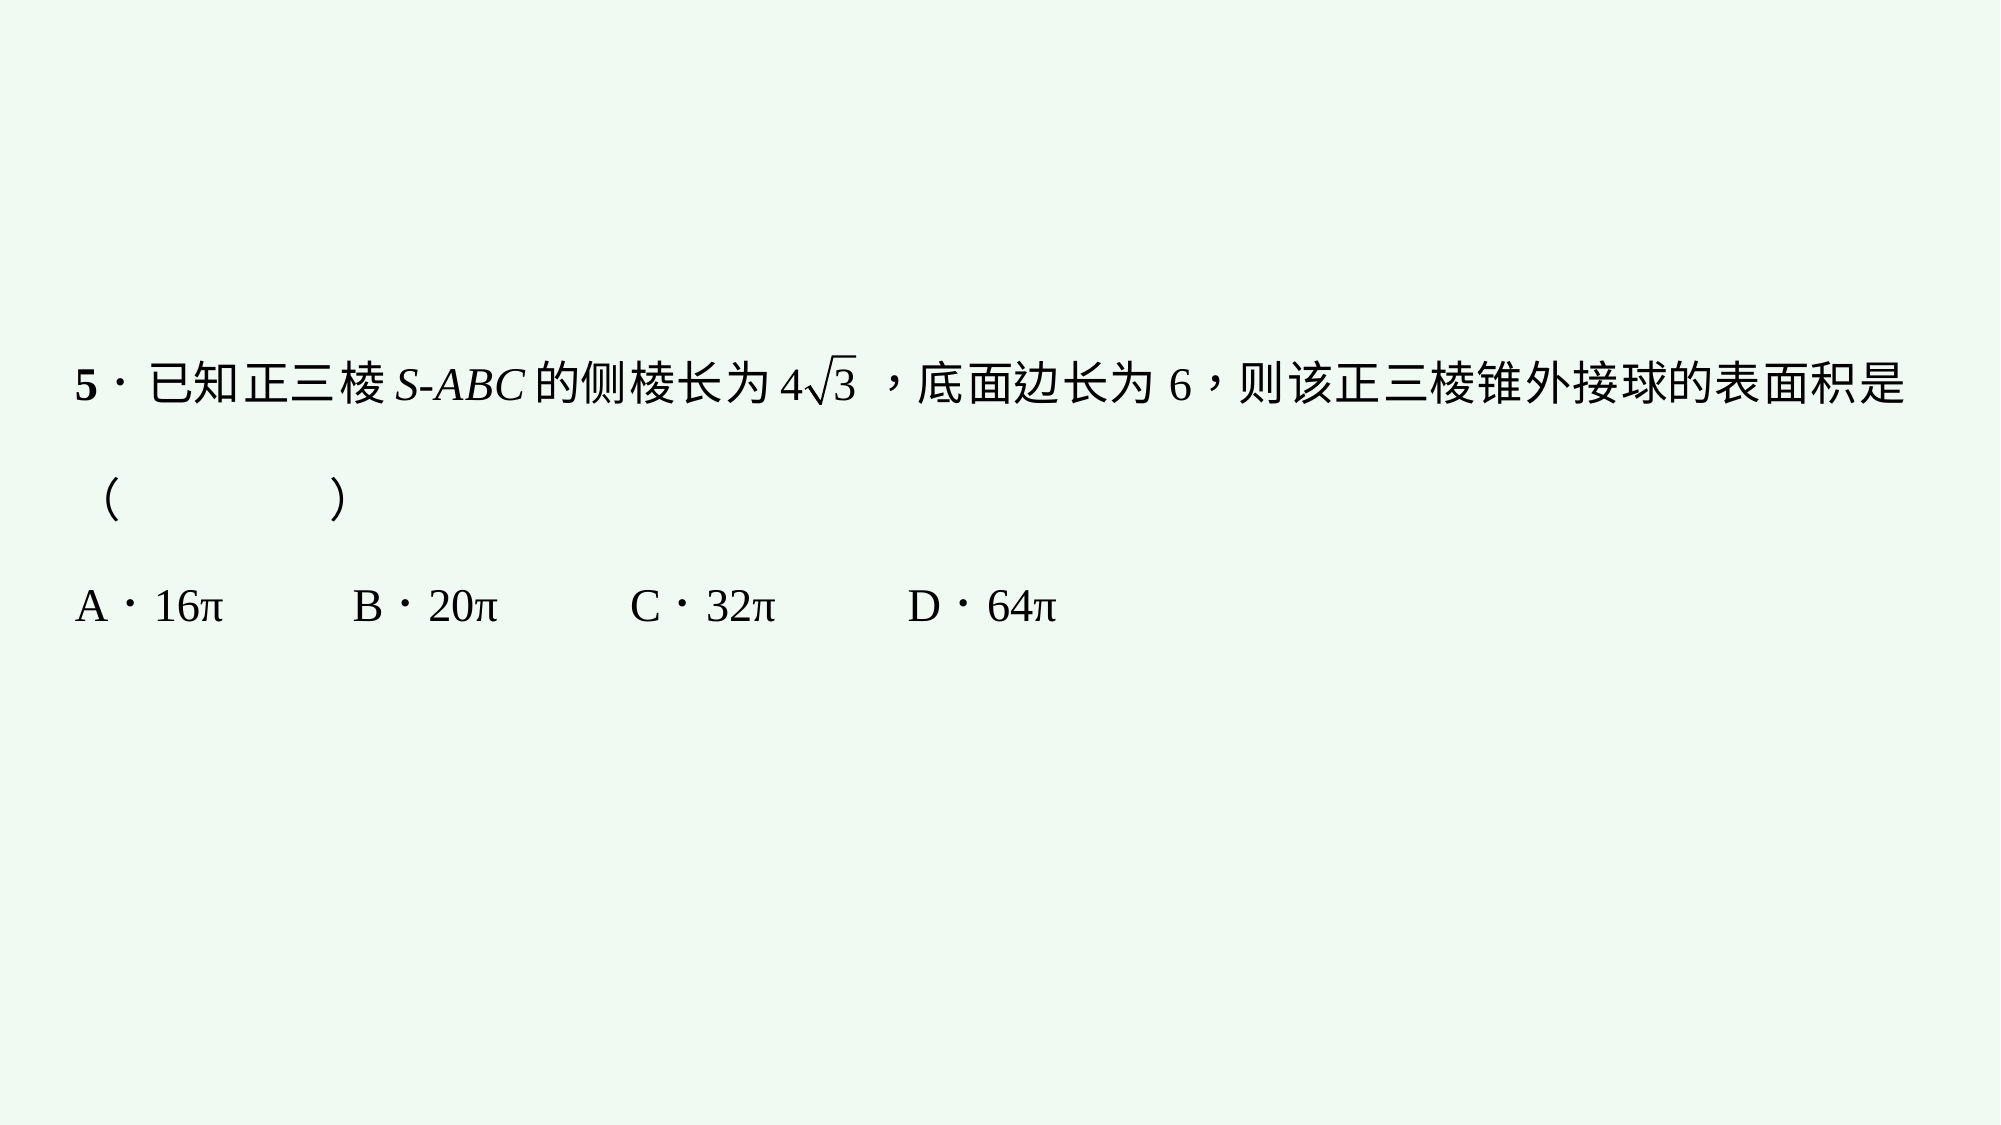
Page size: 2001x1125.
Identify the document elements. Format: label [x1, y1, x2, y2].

text_box [74, 309, 1907, 728]
